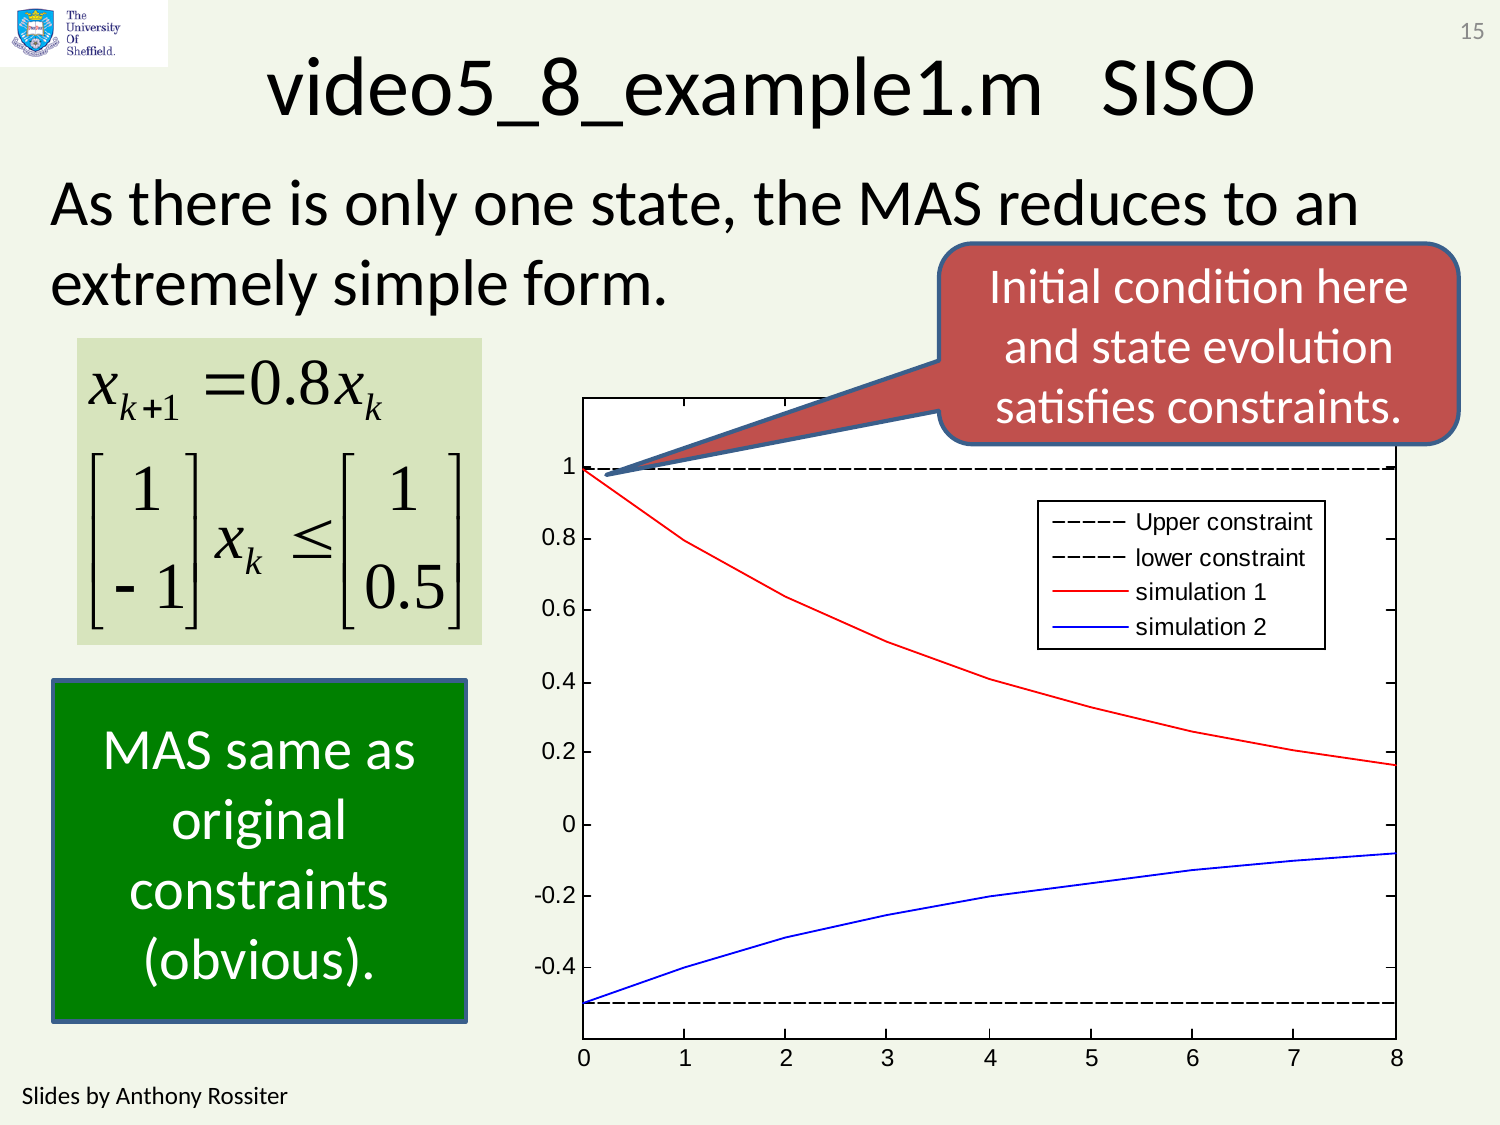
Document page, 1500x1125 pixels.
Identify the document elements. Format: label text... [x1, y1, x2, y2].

list As there is only one state, the MAS reduces to an extremely simple form. [35, 152, 1465, 327]
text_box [76, 337, 483, 646]
text_box Initial condition here and state evolution satisfies constraints. [936, 241, 1461, 336]
slide_number 15 [1335, 0, 1500, 60]
text_box MAS same as original constraints (obvious). [51, 678, 440, 1024]
title video5_8_example1.m SISO [105, 23, 1418, 141]
picture [445, 337, 1496, 1125]
picture [0, 0, 168, 67]
footer Slides by Anthony Rossiter [0, 1065, 317, 1125]
